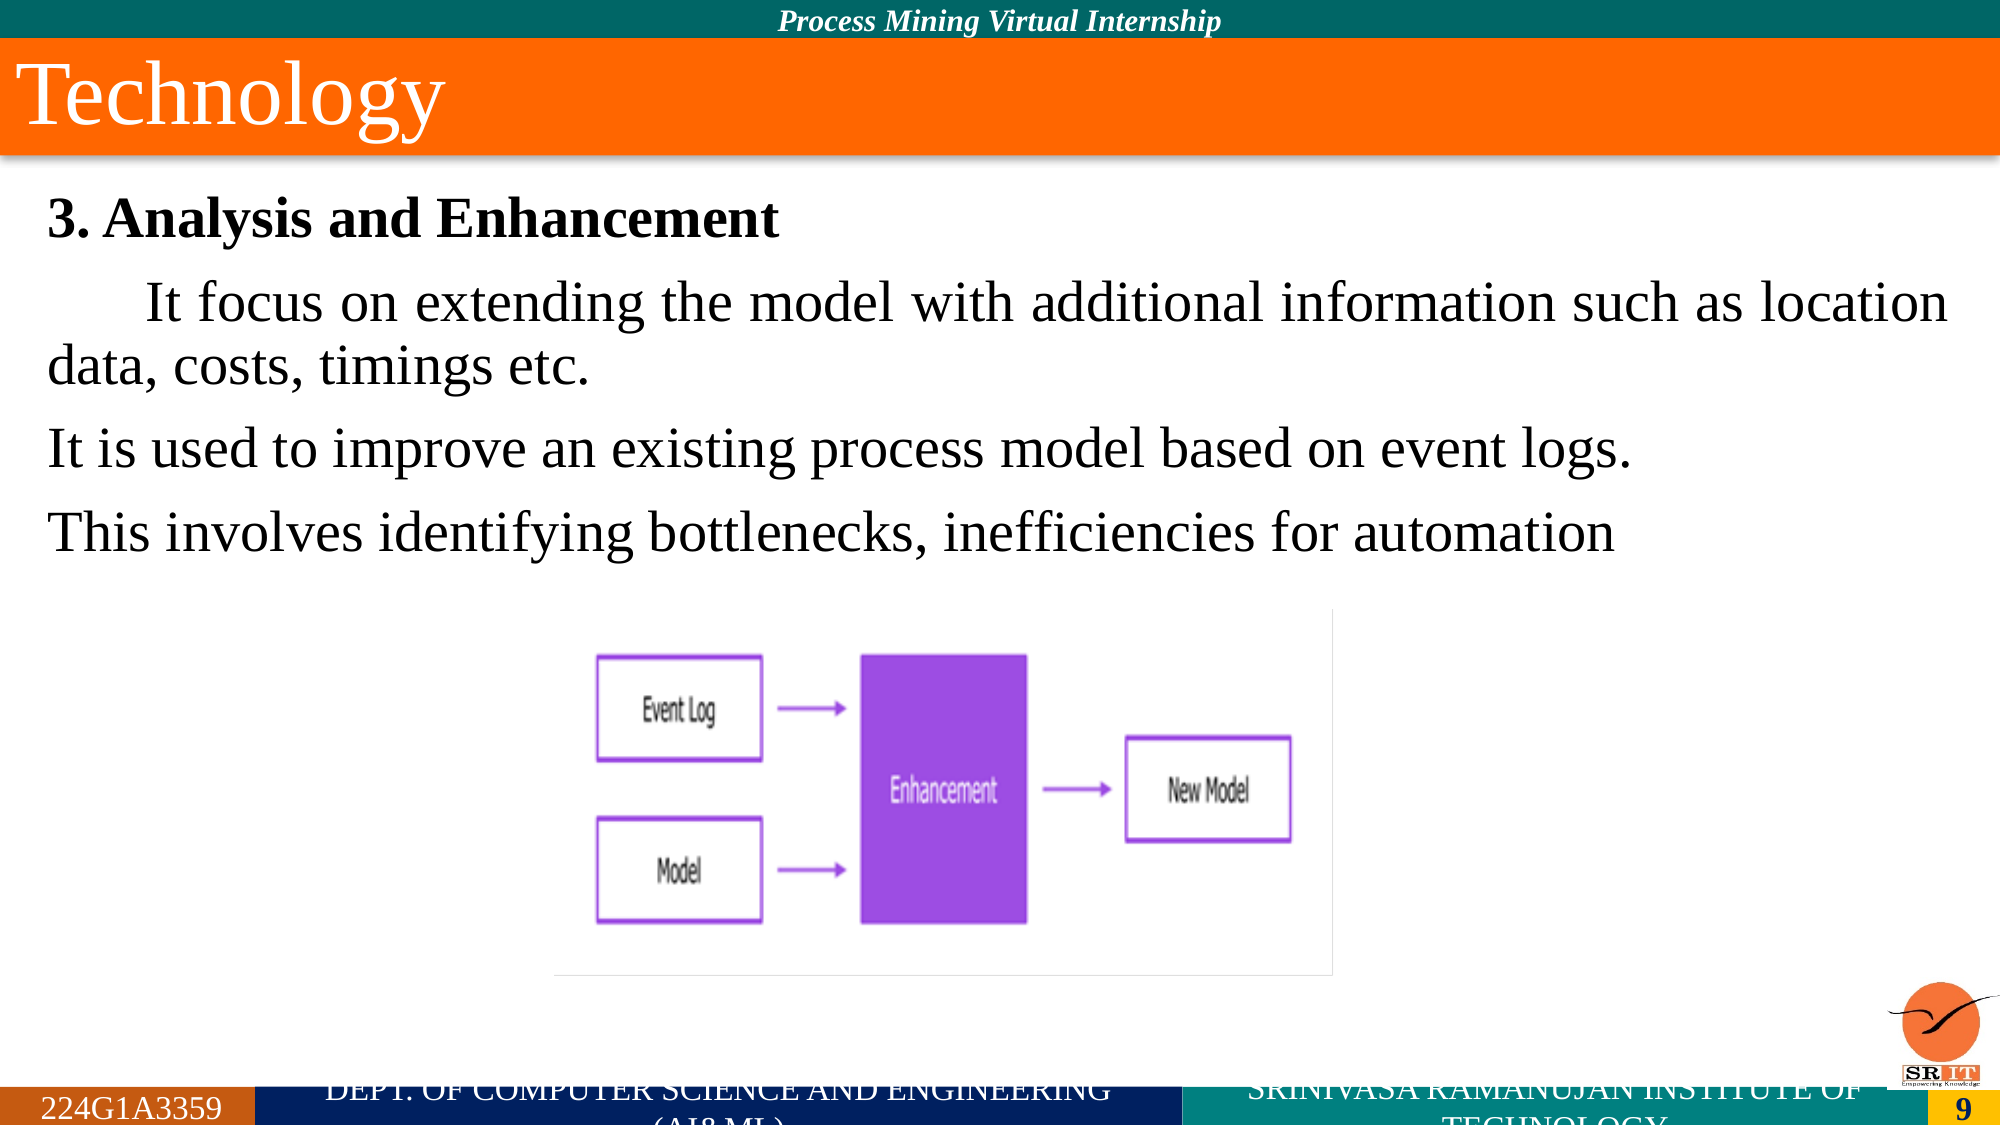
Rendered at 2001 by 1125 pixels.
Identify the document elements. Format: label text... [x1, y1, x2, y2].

title Technology [0, 38, 2000, 156]
list 3. Analysis and Enhancement It focus on extending the model with additional information such as location data, costs, timings etc. It is used to improve an existing process model based on event logs. This involves identifying bottlenecks, inefficiencies for automation [32, 179, 1965, 1065]
picture [1887, 977, 2000, 1090]
picture [554, 608, 1335, 978]
